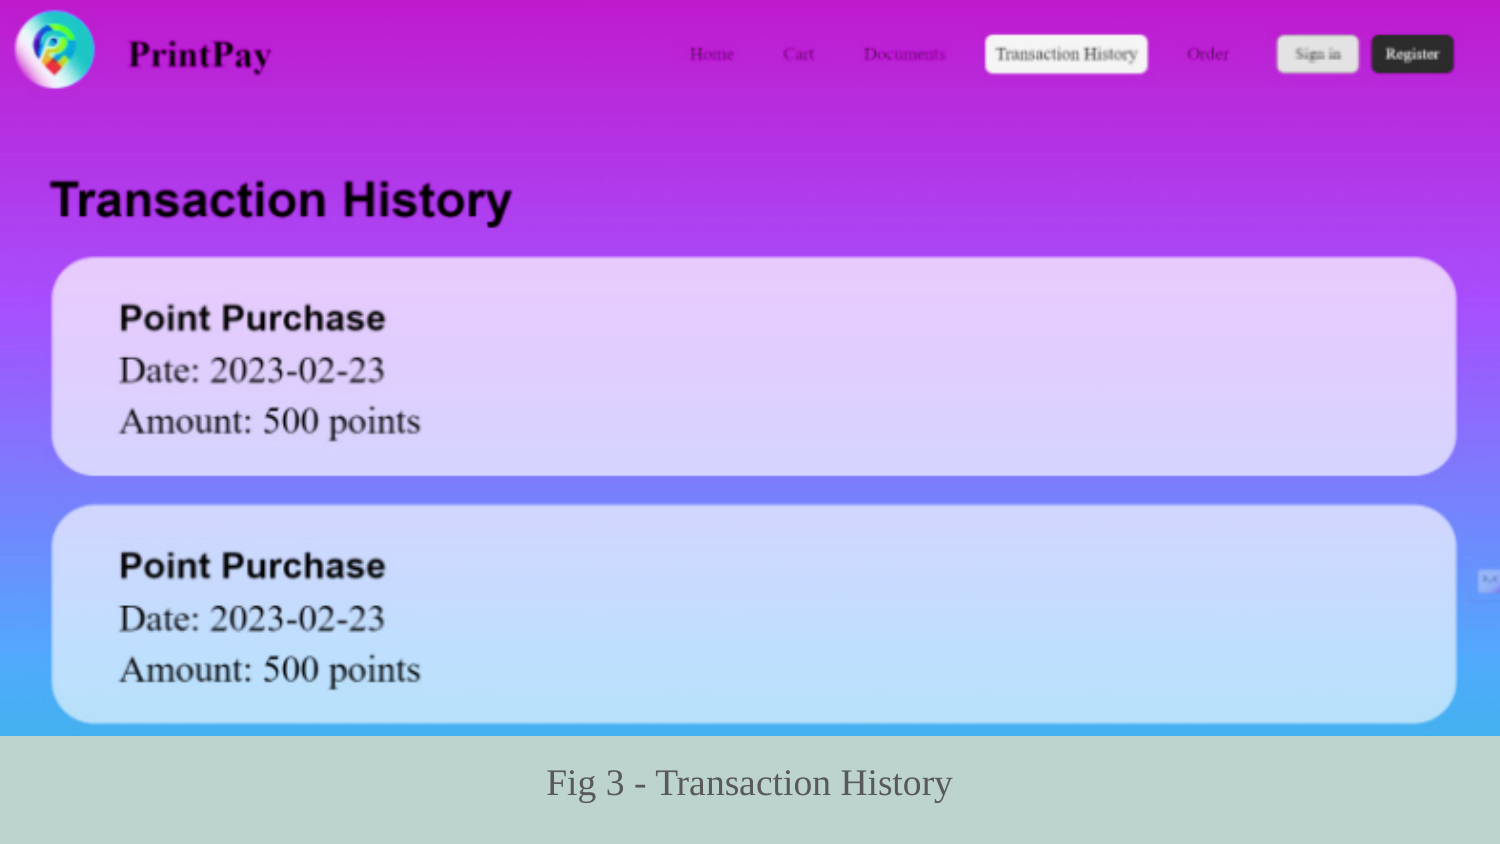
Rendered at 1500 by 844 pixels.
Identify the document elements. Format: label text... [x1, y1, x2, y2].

picture [0, 0, 1500, 736]
list Fig 3 - Transaction History [0, 743, 1500, 844]
